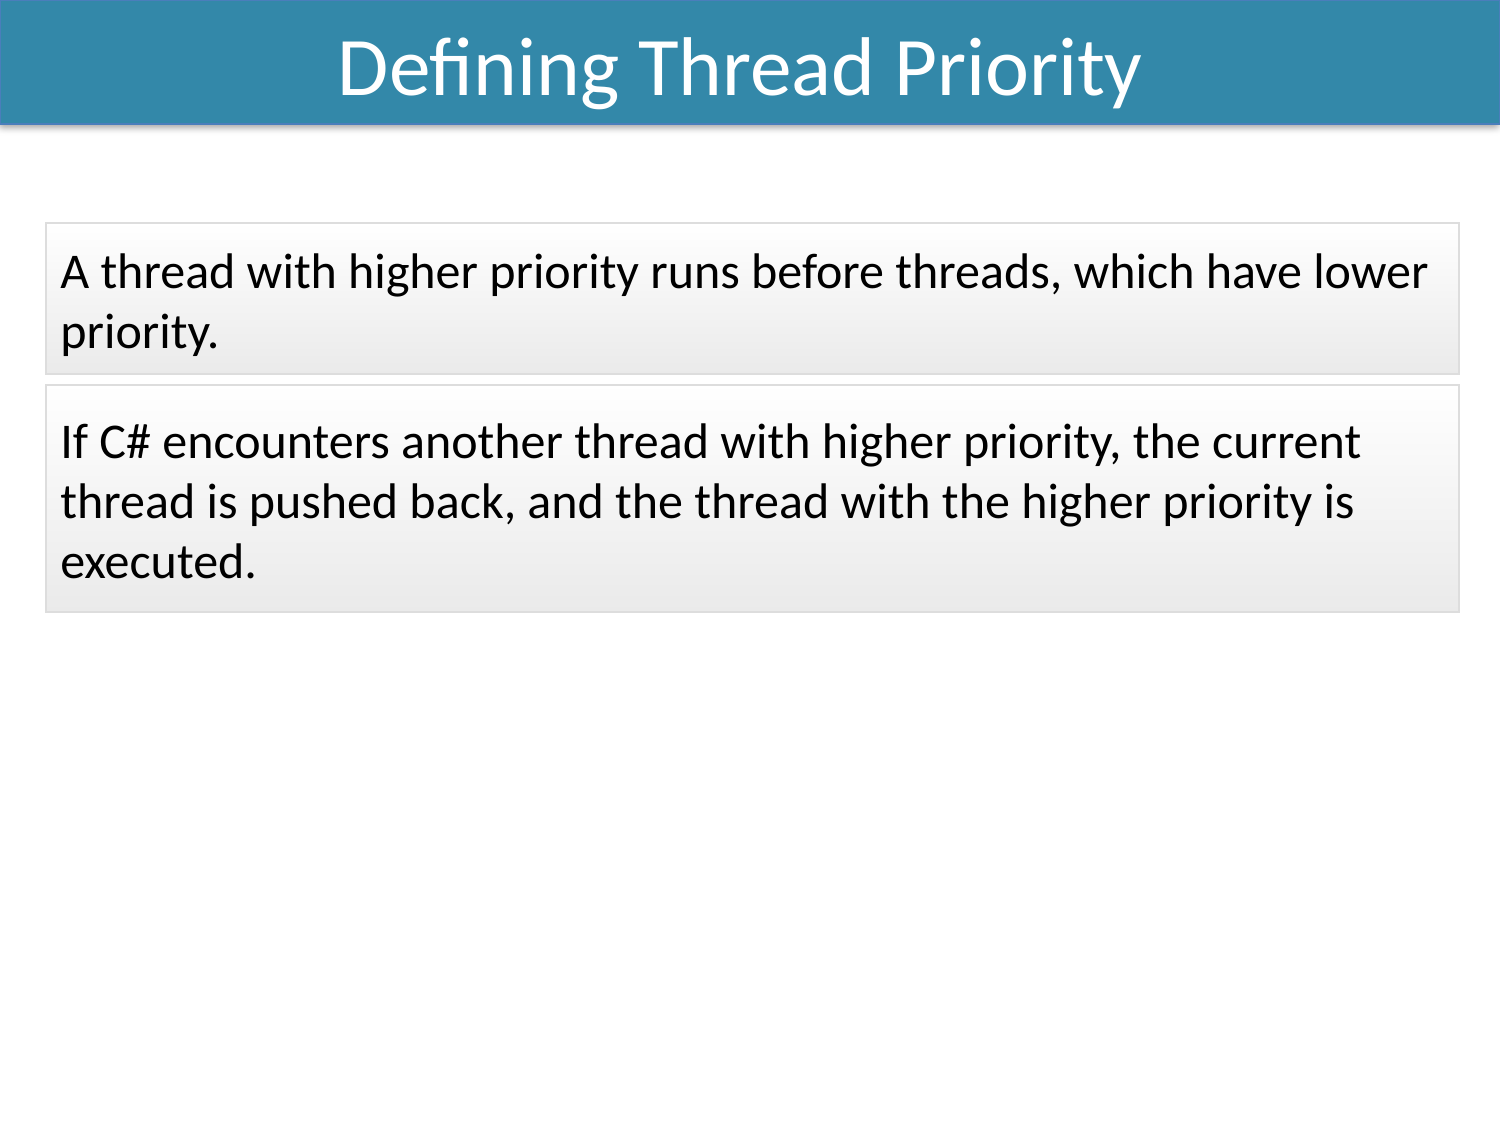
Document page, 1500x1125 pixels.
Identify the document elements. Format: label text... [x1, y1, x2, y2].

text_box A thread with higher priority runs before threads, which have lower priority. [45, 223, 1460, 374]
text_box Defining Thread Priority [0, 0, 1500, 125]
text_box If C# encounters another thread with higher priority, the current thread is pushed back, and the thread with the higher priority is executed. [45, 385, 1460, 613]
